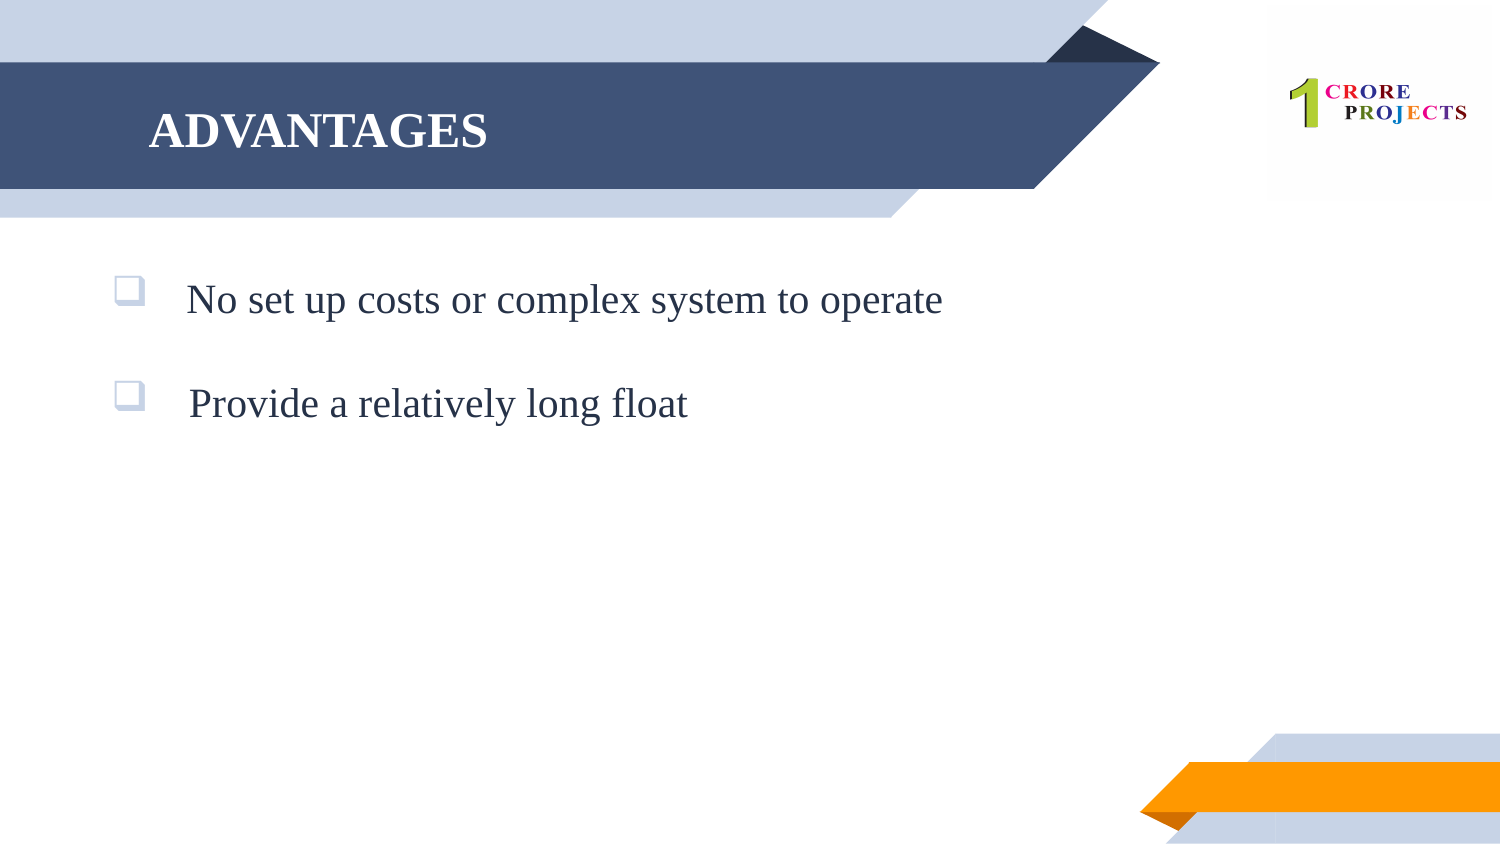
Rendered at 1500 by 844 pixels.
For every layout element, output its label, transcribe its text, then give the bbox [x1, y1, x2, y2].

slide_number [1249, 760, 1494, 813]
picture [1267, 4, 1492, 201]
title ADVANTAGES [133, 64, 997, 190]
list No set up costs or complex system to operate Provide a relatively long float [96, 231, 1231, 715]
